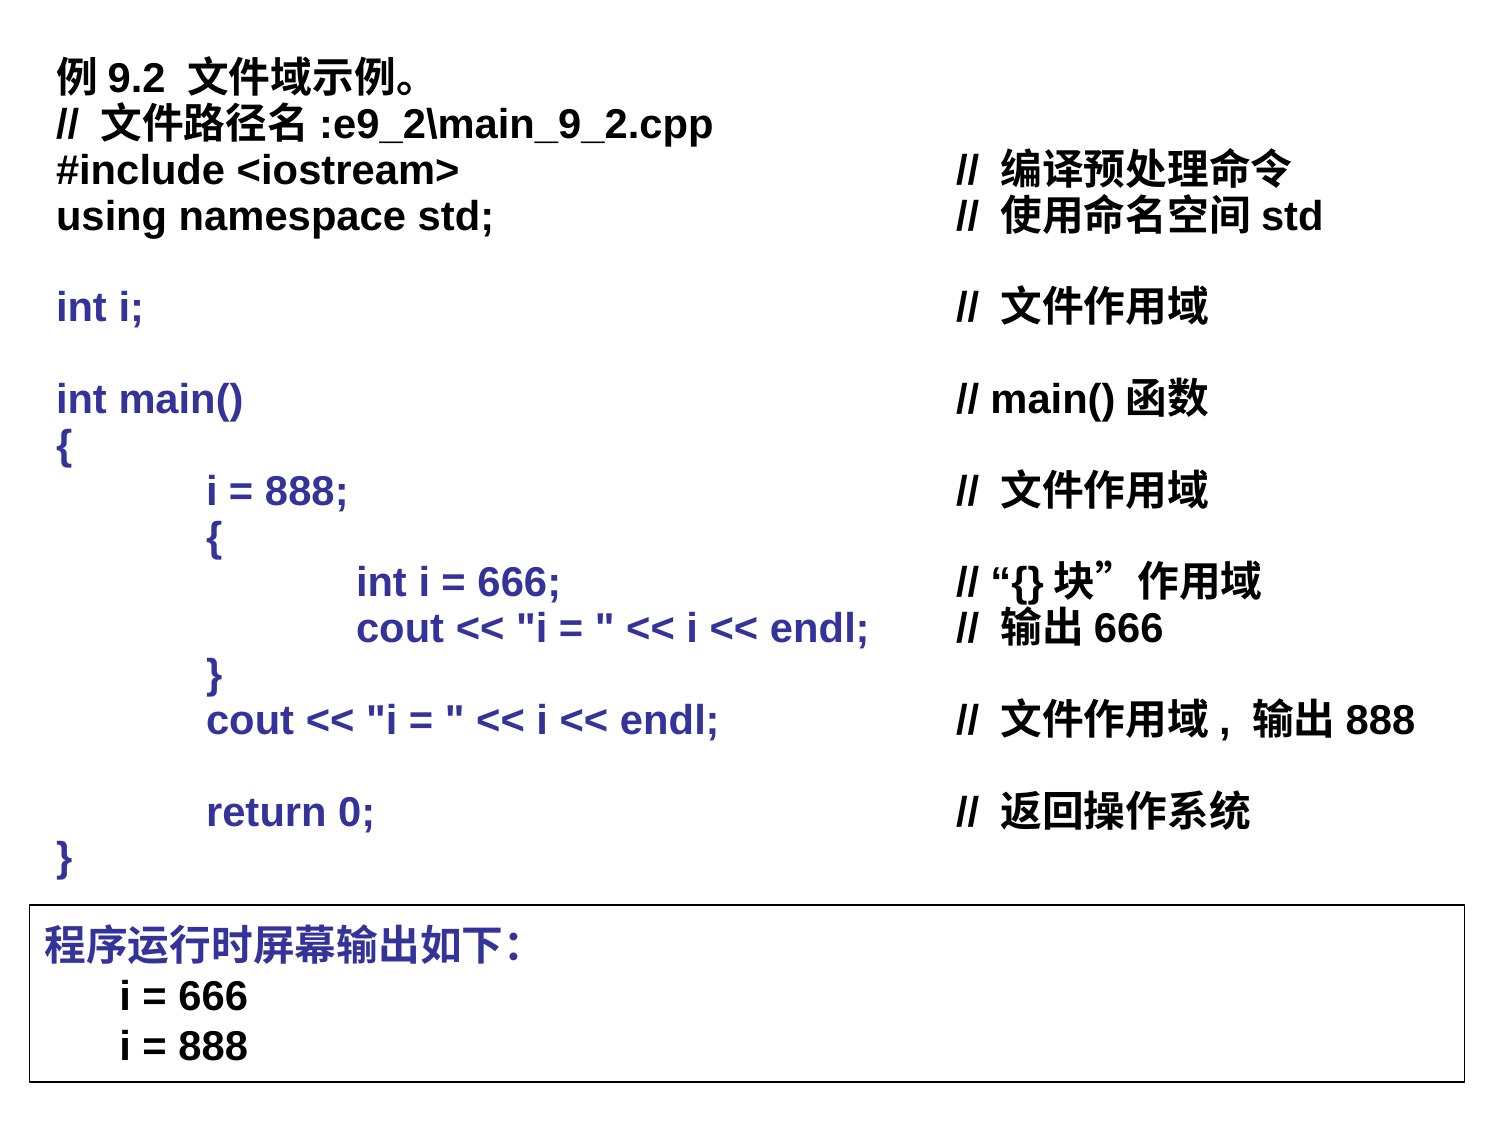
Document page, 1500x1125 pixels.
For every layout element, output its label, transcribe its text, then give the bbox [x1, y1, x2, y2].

text_box 例9.2 文件域示例。 // 文件路径名:e9_2\main_9_2.cpp #include <iostream> // 编译预处理命令 using namespace std; // 使用命名空间std int i; // 文件作用域 int main() // main()函数 { i = 888; // 文件作用域 { int i = 666; // “{}块”作用域 cout << "i = " << i << endl; // 输出666 } cout << "i = " << i << endl; // 文件作用域, 输出888 return 0; // 返回操作系统 } [41, 47, 1447, 888]
text_box 程序运行时屏幕输出如下： i = 666 i = 888 [29, 905, 1465, 1083]
